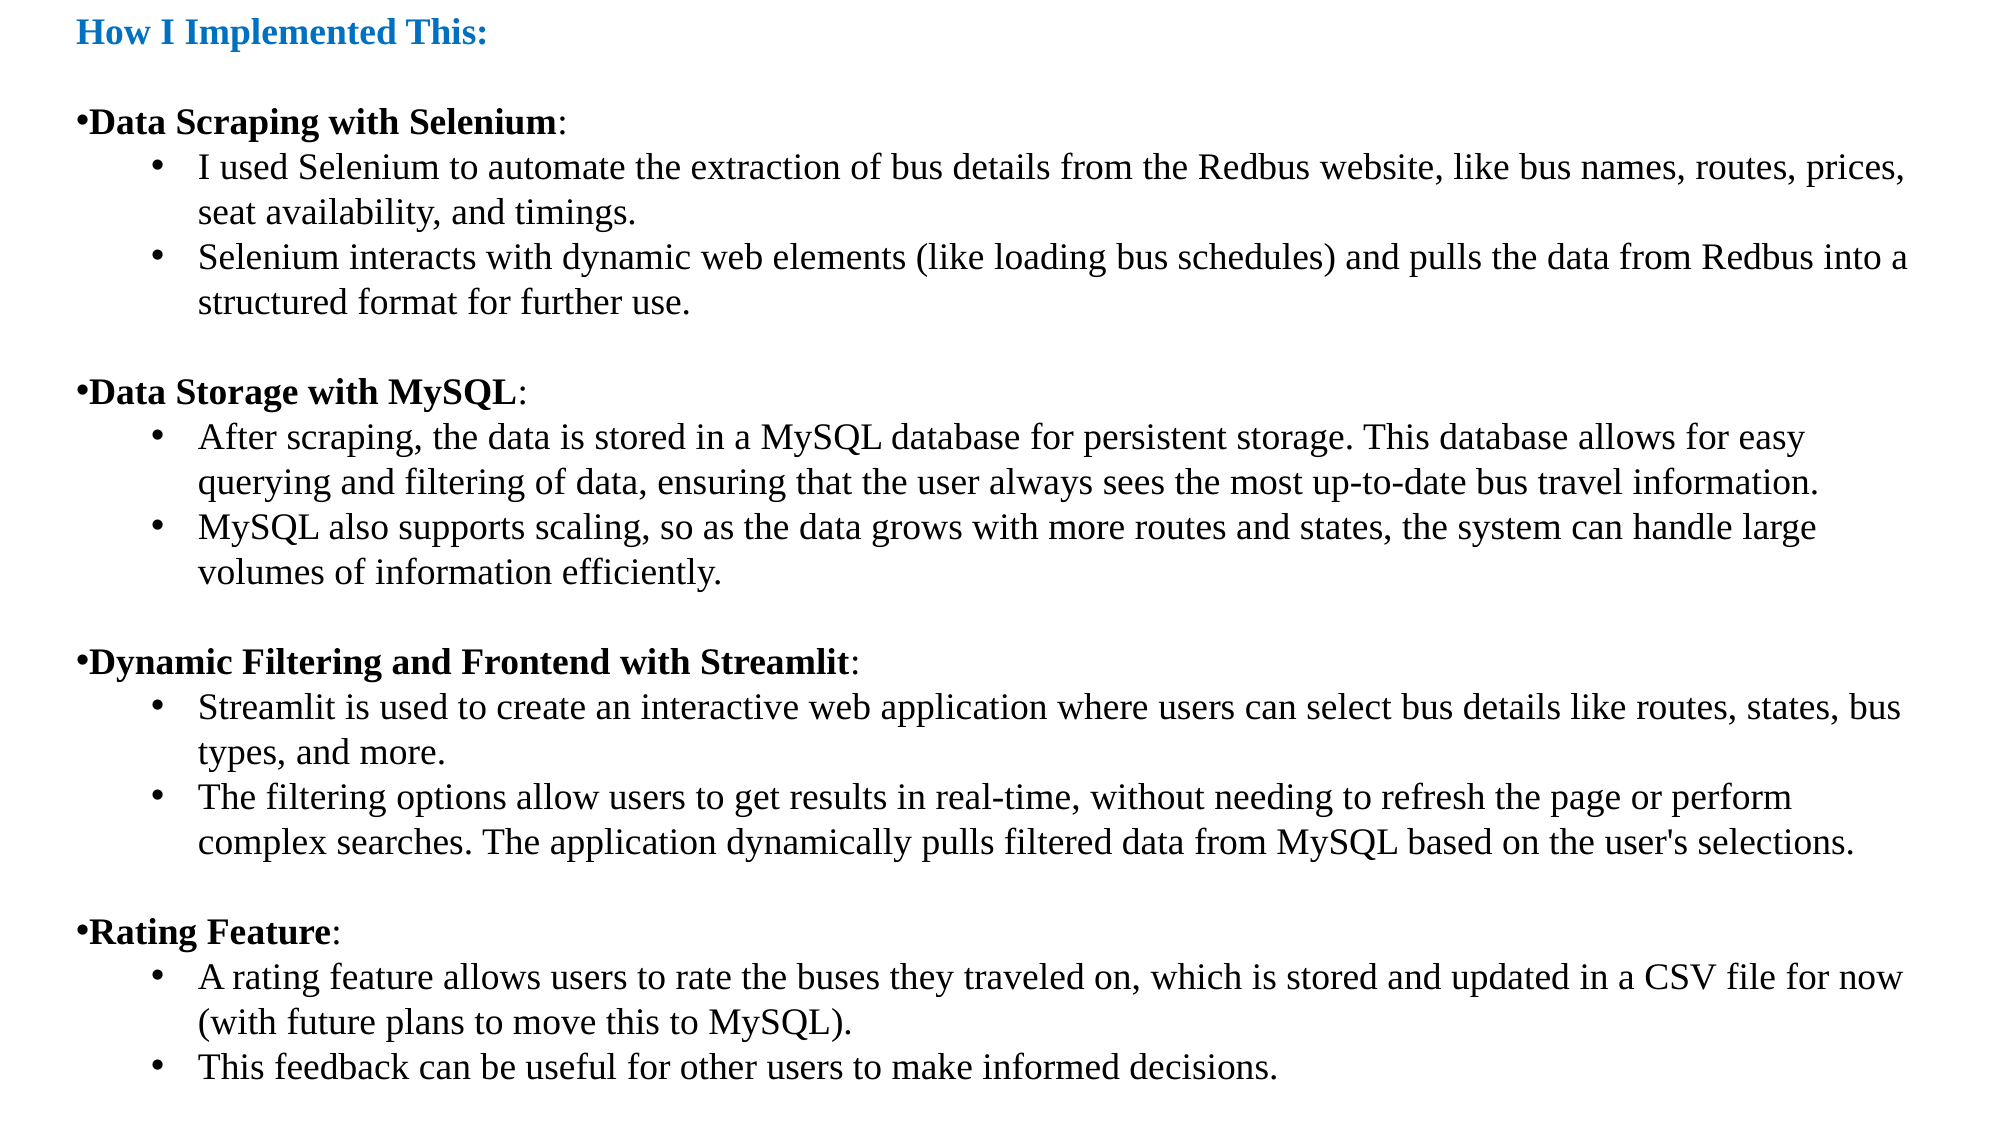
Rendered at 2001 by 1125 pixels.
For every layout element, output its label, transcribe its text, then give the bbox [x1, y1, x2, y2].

text_box How I Implemented This: Data Scraping with Selenium: I used Selenium to automate the extraction of bus details from the Redbus website, like bus names, routes, prices, seat availability, and timings. Selenium interacts with dynamic web elements (like loading bus schedules) and pulls the data from Redbus into a structured format for further use. Data Storage with MySQL: After scraping, the data is stored in a MySQL database for persistent storage. This database allows for easy querying and filtering of data, ensuring that the user always sees the most up-to-date bus travel information. MySQL also supports scaling, so as the data grows with more routes and states, the system can handle large volumes of information efficiently. Dynamic Filtering and Frontend with Streamlit: Streamlit is used to create an interactive web application where users can select bus details like routes, states, bus types, and more. The filtering options allow users to get results in real-time, without needing to refresh the page or perform complex searches. The application dynamically pulls filtered data from MySQL based on the user's selections. Rating Feature: A rating feature allows users to rate the buses they traveled on, which is stored and updated in a CSV file for now (with future plans to move this to MySQL). This feedback can be useful for other users to make informed decisions. [61, 0, 1949, 1095]
